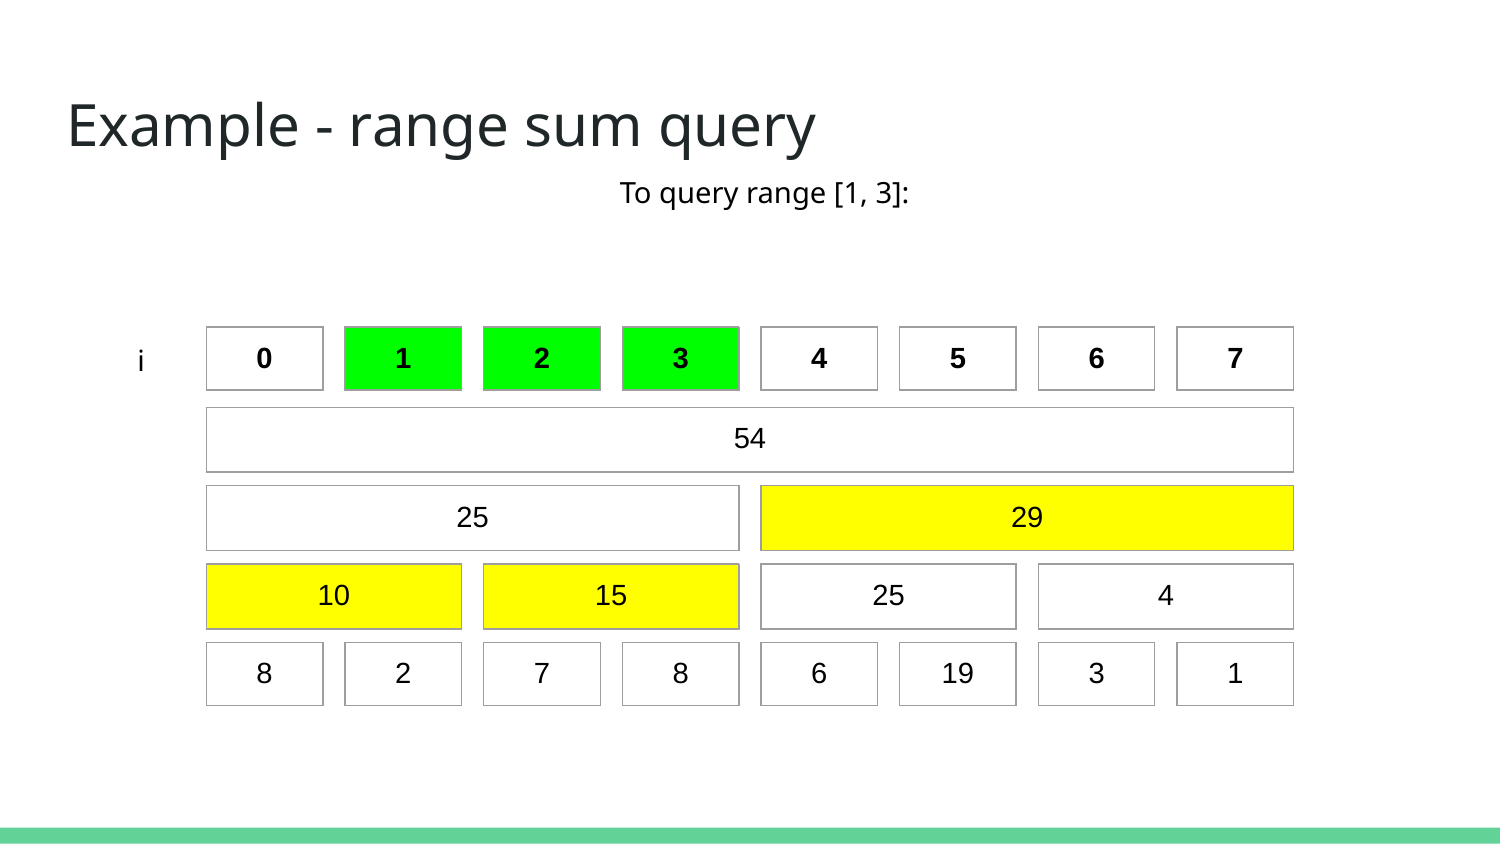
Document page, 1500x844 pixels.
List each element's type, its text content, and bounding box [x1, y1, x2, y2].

title Example - range sum query [51, 72, 1449, 167]
text_box i [122, 327, 167, 392]
table_header 5 [900, 328, 1015, 389]
table_header 6 [1039, 328, 1154, 389]
table_header 10 [207, 565, 461, 628]
table_header 1 [346, 328, 461, 389]
table_header 4 [1039, 565, 1293, 628]
table_header 29 [762, 486, 1293, 550]
table_header 4 [762, 328, 877, 389]
table_header 7 [1178, 328, 1293, 389]
table_header 19 [900, 643, 1015, 705]
table_header 3 [623, 328, 738, 389]
table_header 8 [207, 643, 322, 705]
table_header 3 [1039, 643, 1154, 705]
table_header 6 [762, 643, 877, 705]
table_header 0 [207, 328, 322, 389]
table_header 2 [484, 328, 600, 389]
table_header 7 [484, 643, 600, 705]
table_header 25 [762, 565, 1015, 628]
table_header 1 [1178, 643, 1293, 705]
table_header 54 [207, 408, 1293, 471]
table_header 2 [346, 643, 461, 705]
table_header 8 [623, 643, 738, 705]
text_box To query range [1, 3]: [345, 159, 1185, 258]
table_header 25 [207, 486, 738, 550]
table_header 15 [484, 565, 738, 628]
